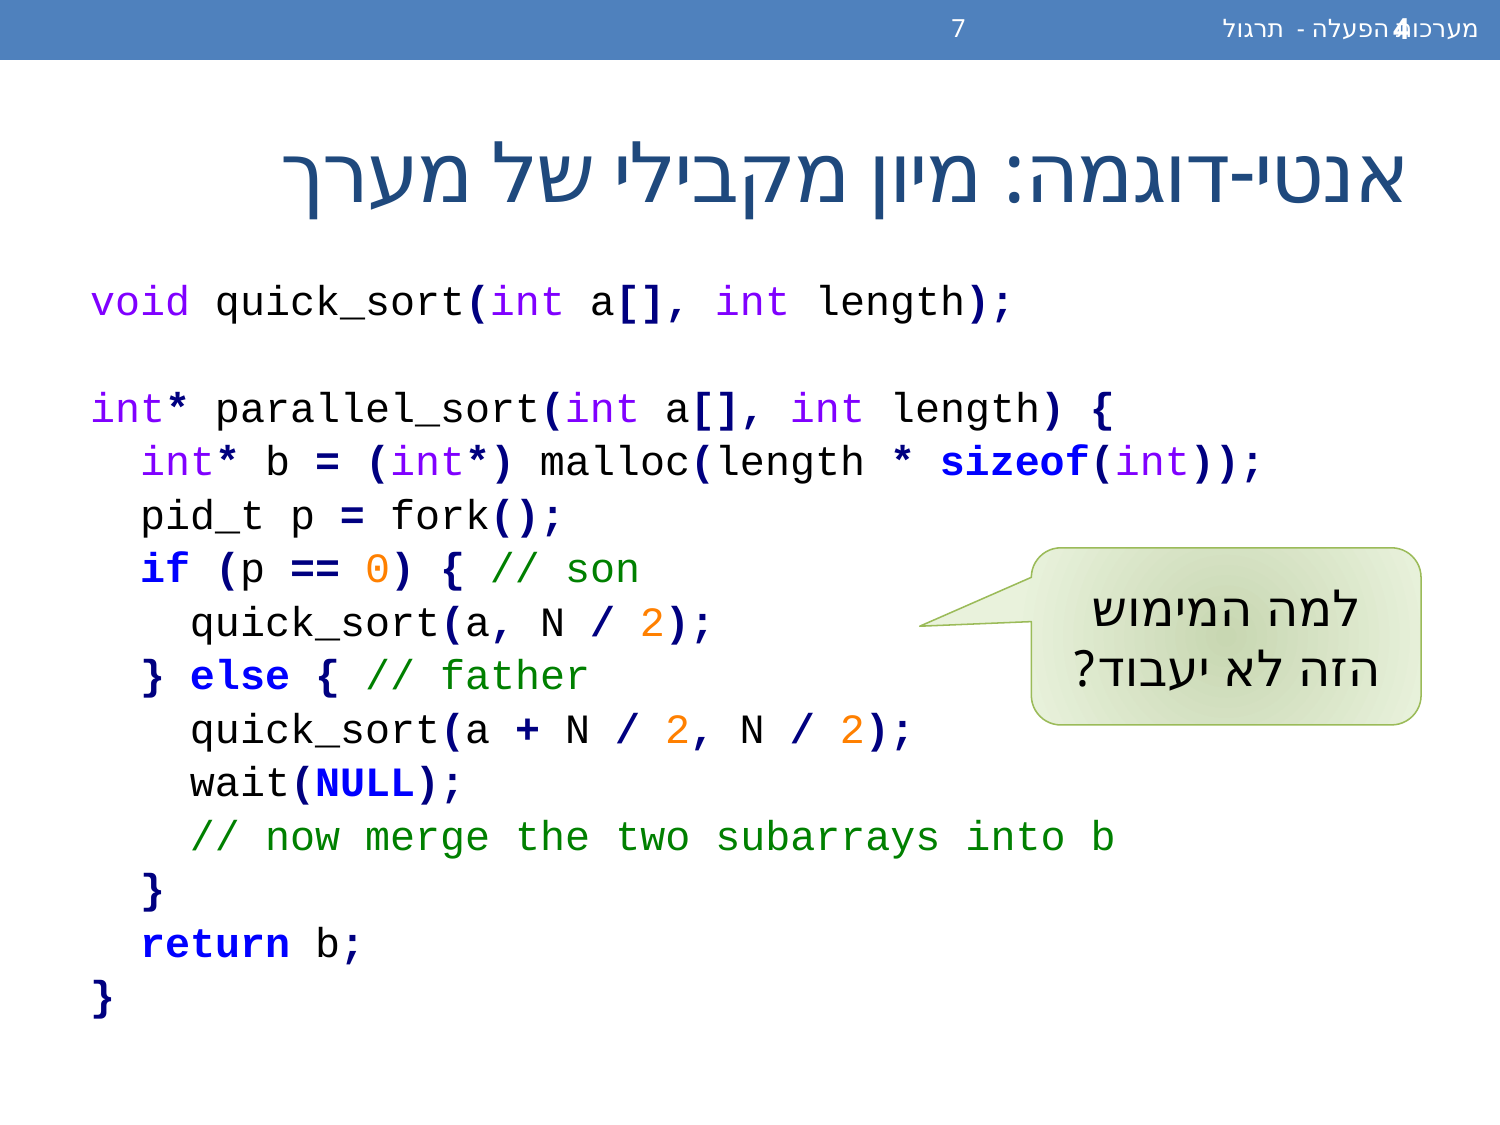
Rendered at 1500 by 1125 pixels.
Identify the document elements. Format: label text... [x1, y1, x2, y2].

text_box למה המימוש הזה לא יעבוד? [918, 547, 1422, 726]
title אנטי-דוגמה: מיון מקבילי של מערך [75, 87, 1425, 250]
footer מערכות הפעלה - תרגול 7 [562, 3, 1238, 57]
list void quick_sort(int a[], int length); int* parallel_sort(int a[], int length) { int* b = (int*) malloc(length * sizeof(int)); pid_t p = fork(); if (p == 0) { // son quick_sort(a, N / 2); } else { // father quick_sort(a + N / 2, N / 2); wait(NULL); // now merge the two subarrays into b } return b; } [75, 262, 1425, 1063]
slide_number 4 [1250, 3, 1425, 57]
